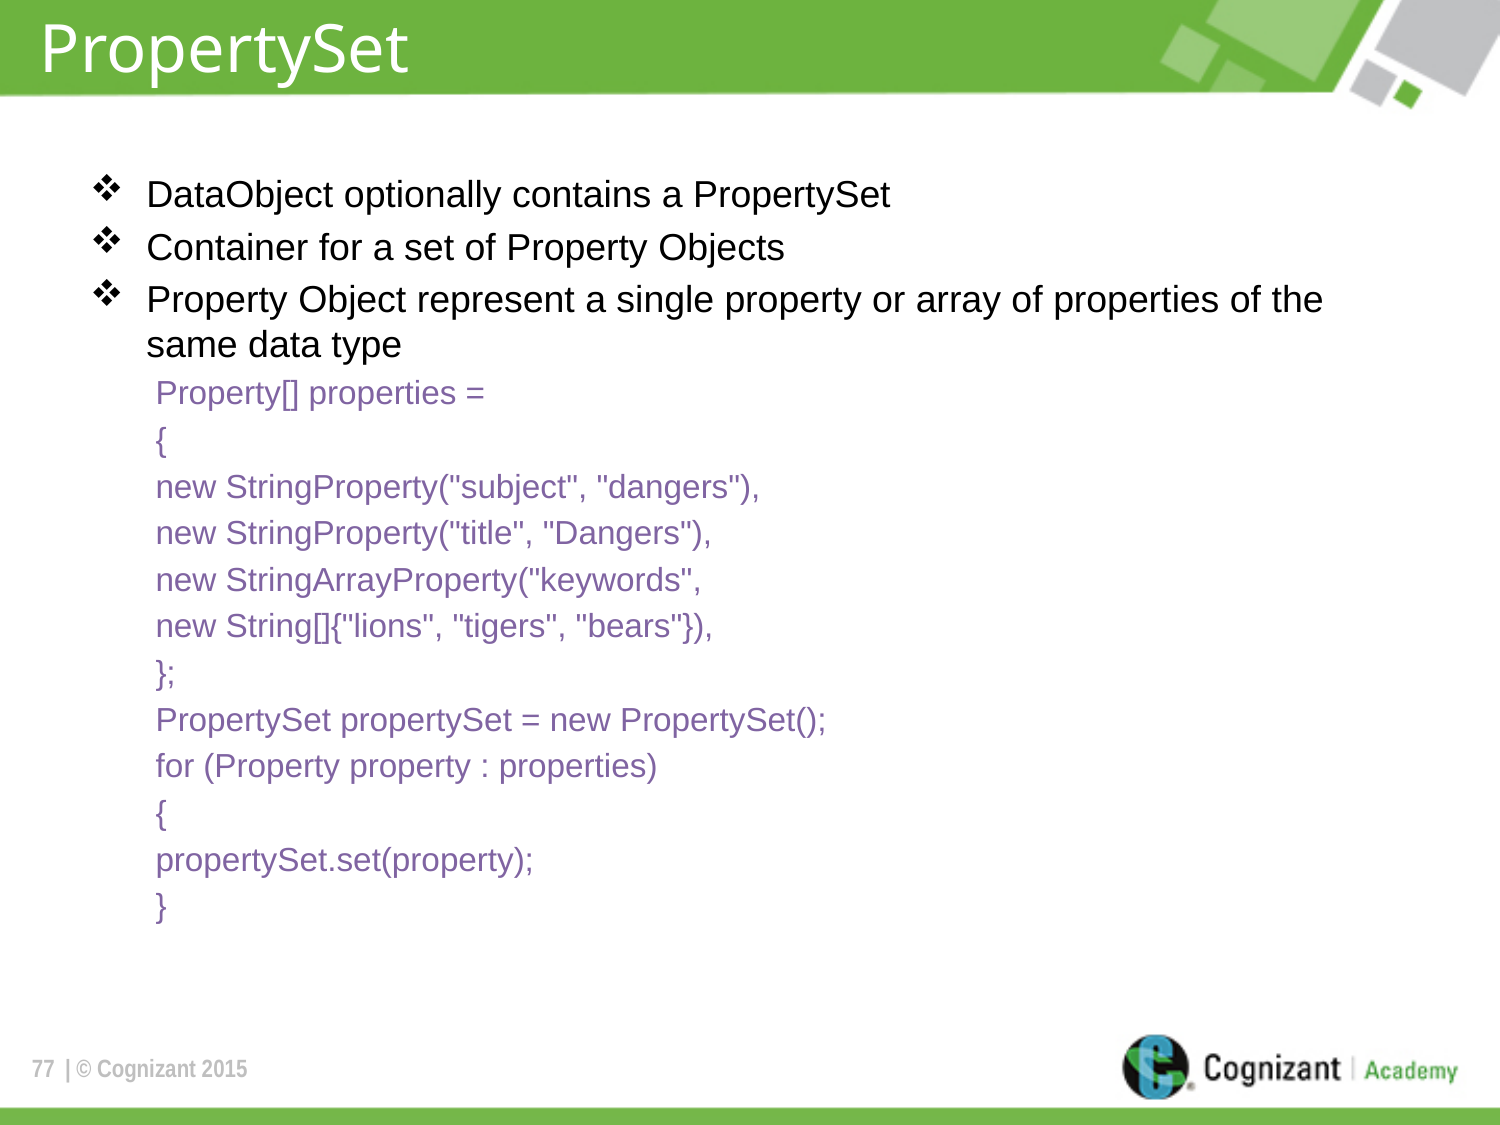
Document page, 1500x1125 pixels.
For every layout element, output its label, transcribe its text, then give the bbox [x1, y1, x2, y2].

picture [0, 0, 1500, 1125]
footer | © Cognizant 2015 [88, 1037, 275, 1098]
title PropertySet [24, 3, 1200, 88]
list DataObject optionally contains a PropertySet Container for a set of Property Objects Property Object represent a single property or array of properties of the same data type Property[] properties = { new StringProperty("subject", "dangers"), new StringProperty("title", "Dangers"), new StringArrayProperty("keywords", new String[]{"lions", "tigers", "bears"}), }; PropertySet propertySet = new PropertySet(); for (Property property : properties) { propertySet.set(property); } [74, 162, 1426, 1006]
slide_number 77 [16, 1037, 88, 1098]
